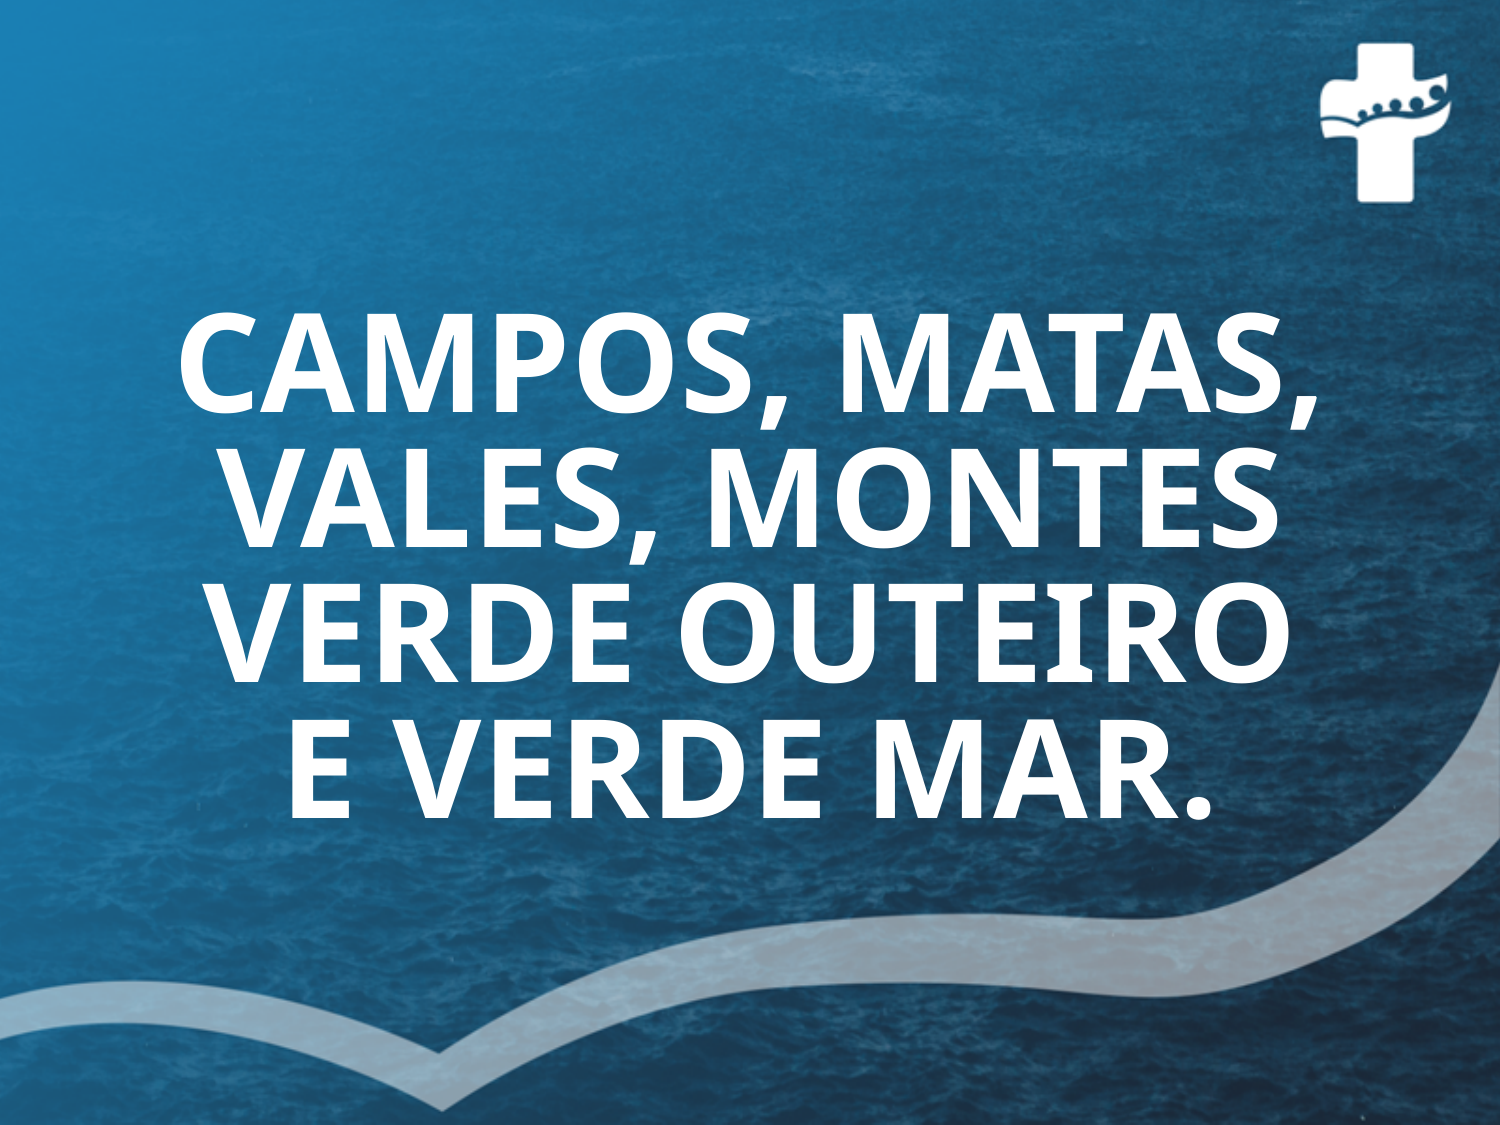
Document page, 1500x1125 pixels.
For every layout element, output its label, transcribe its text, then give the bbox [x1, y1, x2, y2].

picture [0, 0, 1500, 481]
title CAMPOS, MATAS, VALES, MONTES VERDE OUTEIRO E VERDE MAR. [0, 481, 1500, 670]
picture [0, 670, 1500, 1125]
